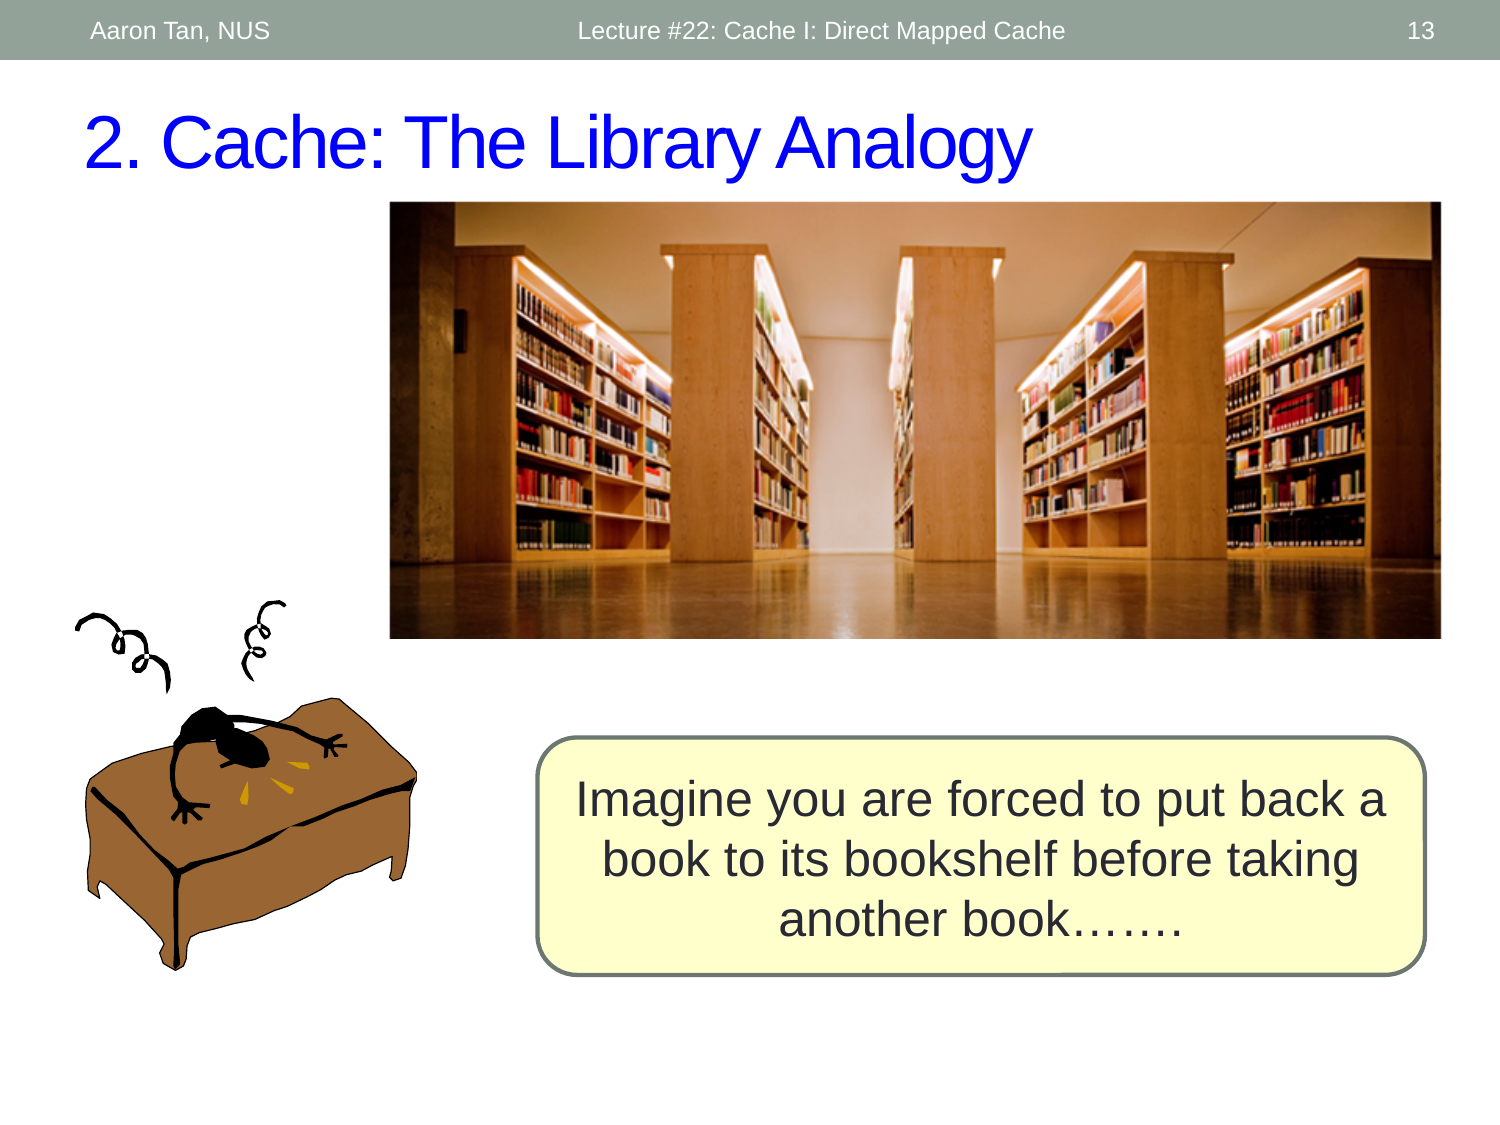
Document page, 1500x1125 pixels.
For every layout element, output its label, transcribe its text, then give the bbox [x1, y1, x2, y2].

slide_number 13 [1308, 3, 1450, 57]
text_box Imagine you are forced to put back a book to its bookshelf before taking another book……. [535, 735, 1428, 978]
slide_number Aaron Tan, NUS [75, 3, 550, 57]
title 2. Cache: The Library Analogy [68, 86, 1450, 192]
footer Lecture #22: Cache I: Direct Mapped Cache [562, 3, 1238, 57]
picture [74, 199, 1446, 971]
